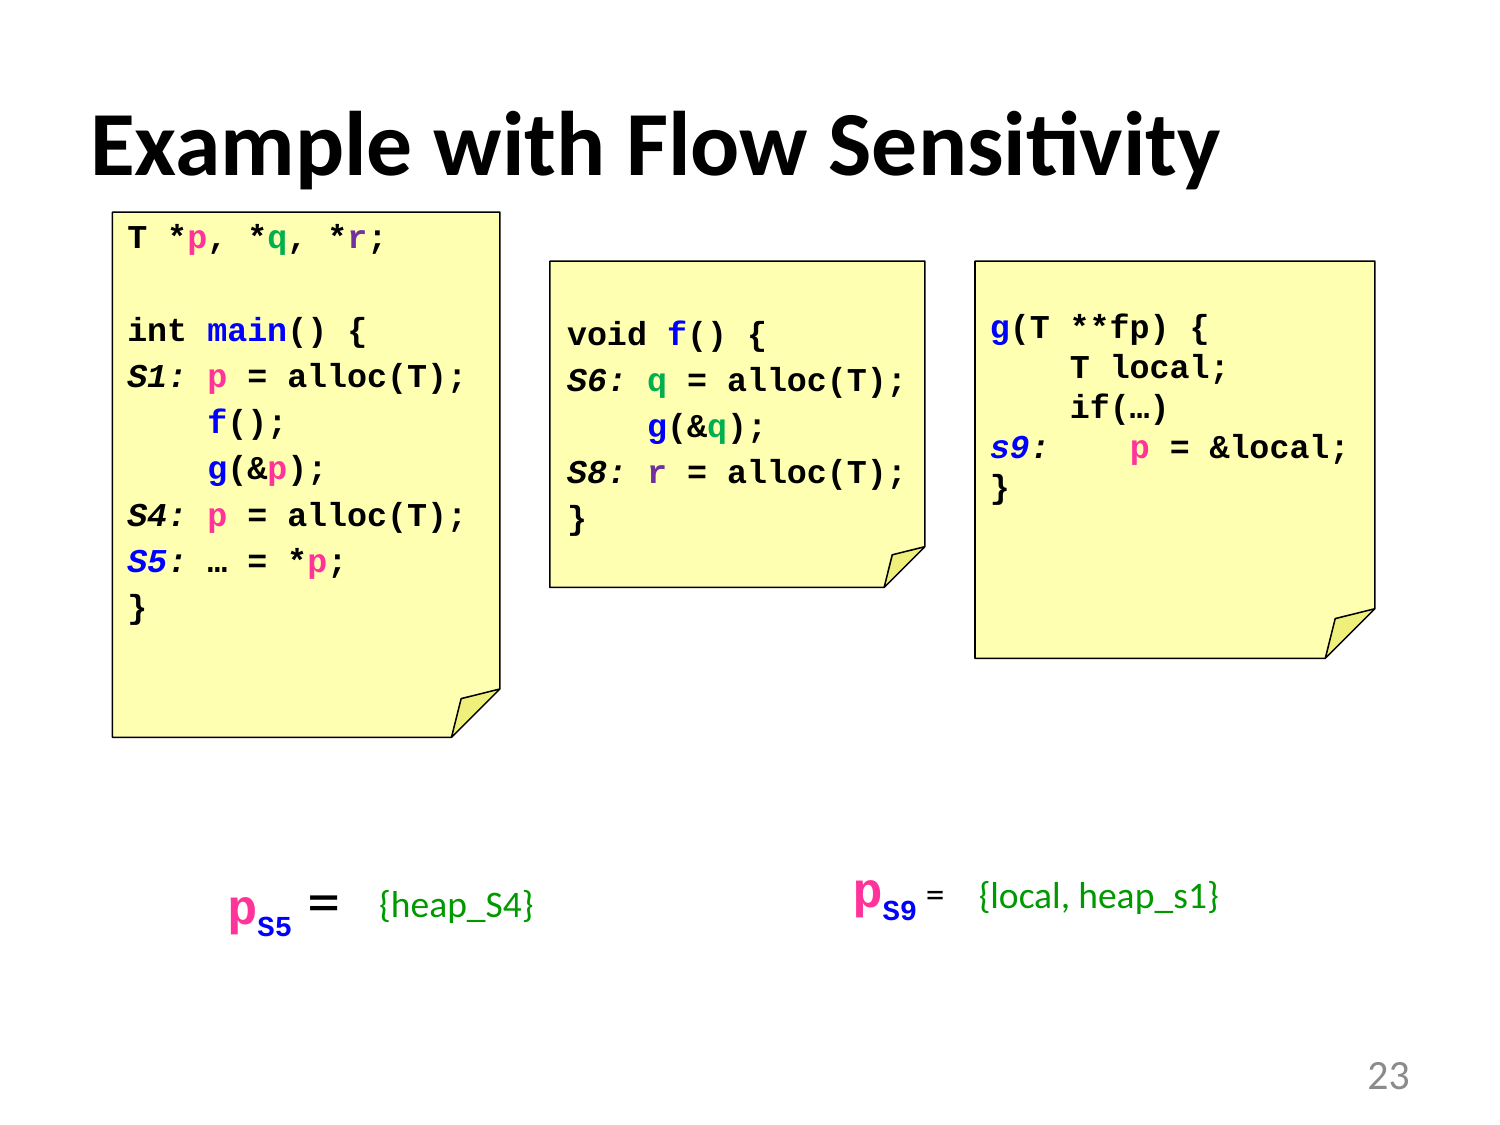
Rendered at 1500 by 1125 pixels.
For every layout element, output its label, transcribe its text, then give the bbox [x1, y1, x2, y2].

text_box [549, 257, 926, 588]
title Example with Flow Sensitivity [75, 45, 1425, 233]
text_box pS9 = [837, 849, 1200, 1000]
slide_number 23 [1074, 1042, 1425, 1103]
list pS5 = [212, 849, 575, 1000]
text_box {local, heap_s1} [964, 863, 1234, 924]
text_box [974, 258, 1376, 659]
text_box {heap_S4} [364, 872, 549, 933]
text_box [112, 208, 526, 738]
